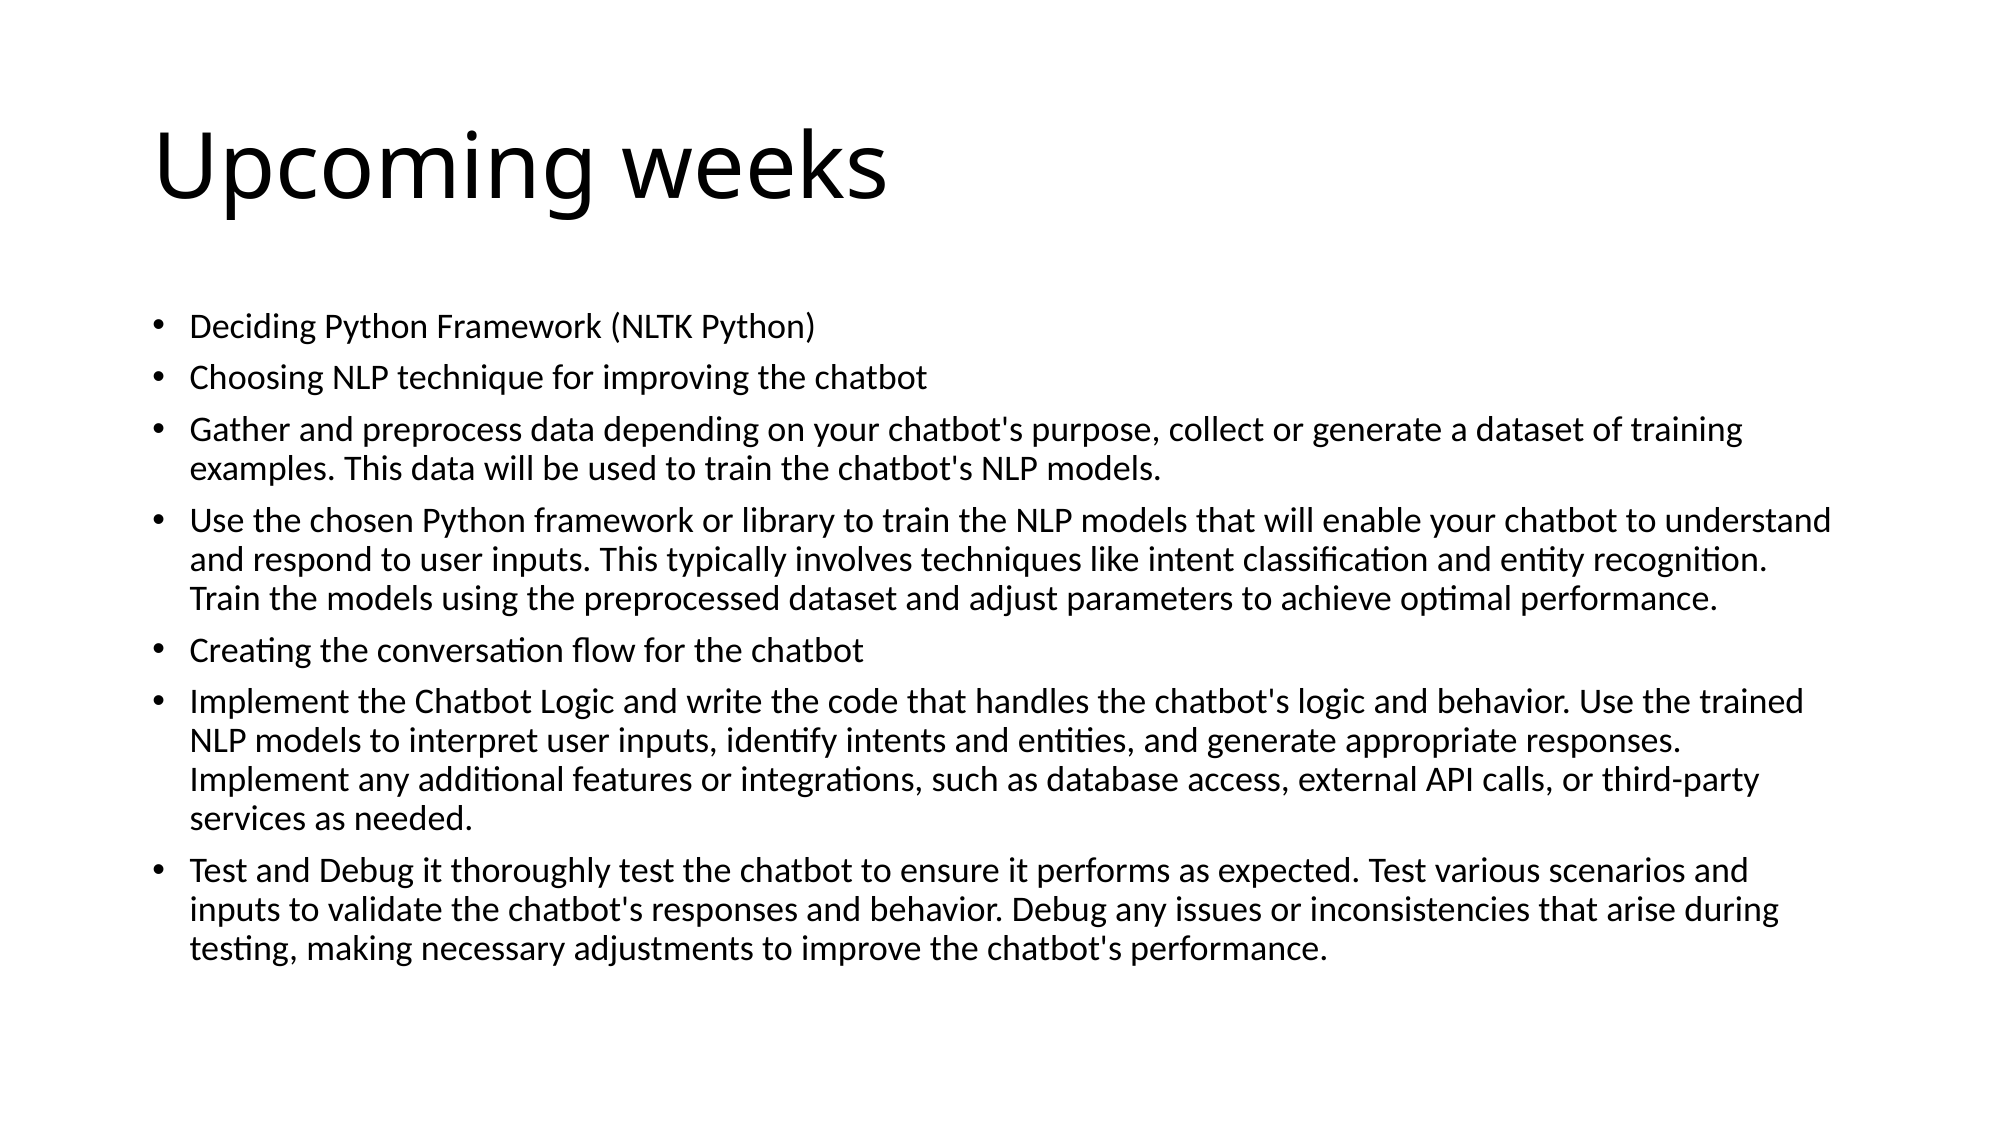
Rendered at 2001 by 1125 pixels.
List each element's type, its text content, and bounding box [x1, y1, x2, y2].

list Deciding Python Framework (NLTK Python) Choosing NLP technique for improving the chatbot Gather and preprocess data depending on your chatbot's purpose, collect or generate a dataset of training examples. This data will be used to train the chatbot's NLP models. Use the chosen Python framework or library to train the NLP models that will enable your chatbot to understand and respond to user inputs. This typically involves techniques like intent classification and entity recognition. Train the models using the preprocessed dataset and adjust parameters to achieve optimal performance. Creating the conversation flow for the chatbot Implement the Chatbot Logic and write the code that handles the chatbot's logic and behavior. Use the trained NLP models to interpret user inputs, identify intents and entities, and generate appropriate responses. Implement any additional features or integrations, such as database access, external API calls, or third-party services as needed. Test and Debug it thoroughly test the chatbot to ensure it performs as expected. Test various scenarios and inputs to validate the chatbot's responses and behavior. Debug any issues or inconsistencies that arise during testing, making necessary adjustments to improve the chatbot's performance. [137, 299, 1863, 1014]
title Upcoming weeks [137, 59, 1863, 278]
